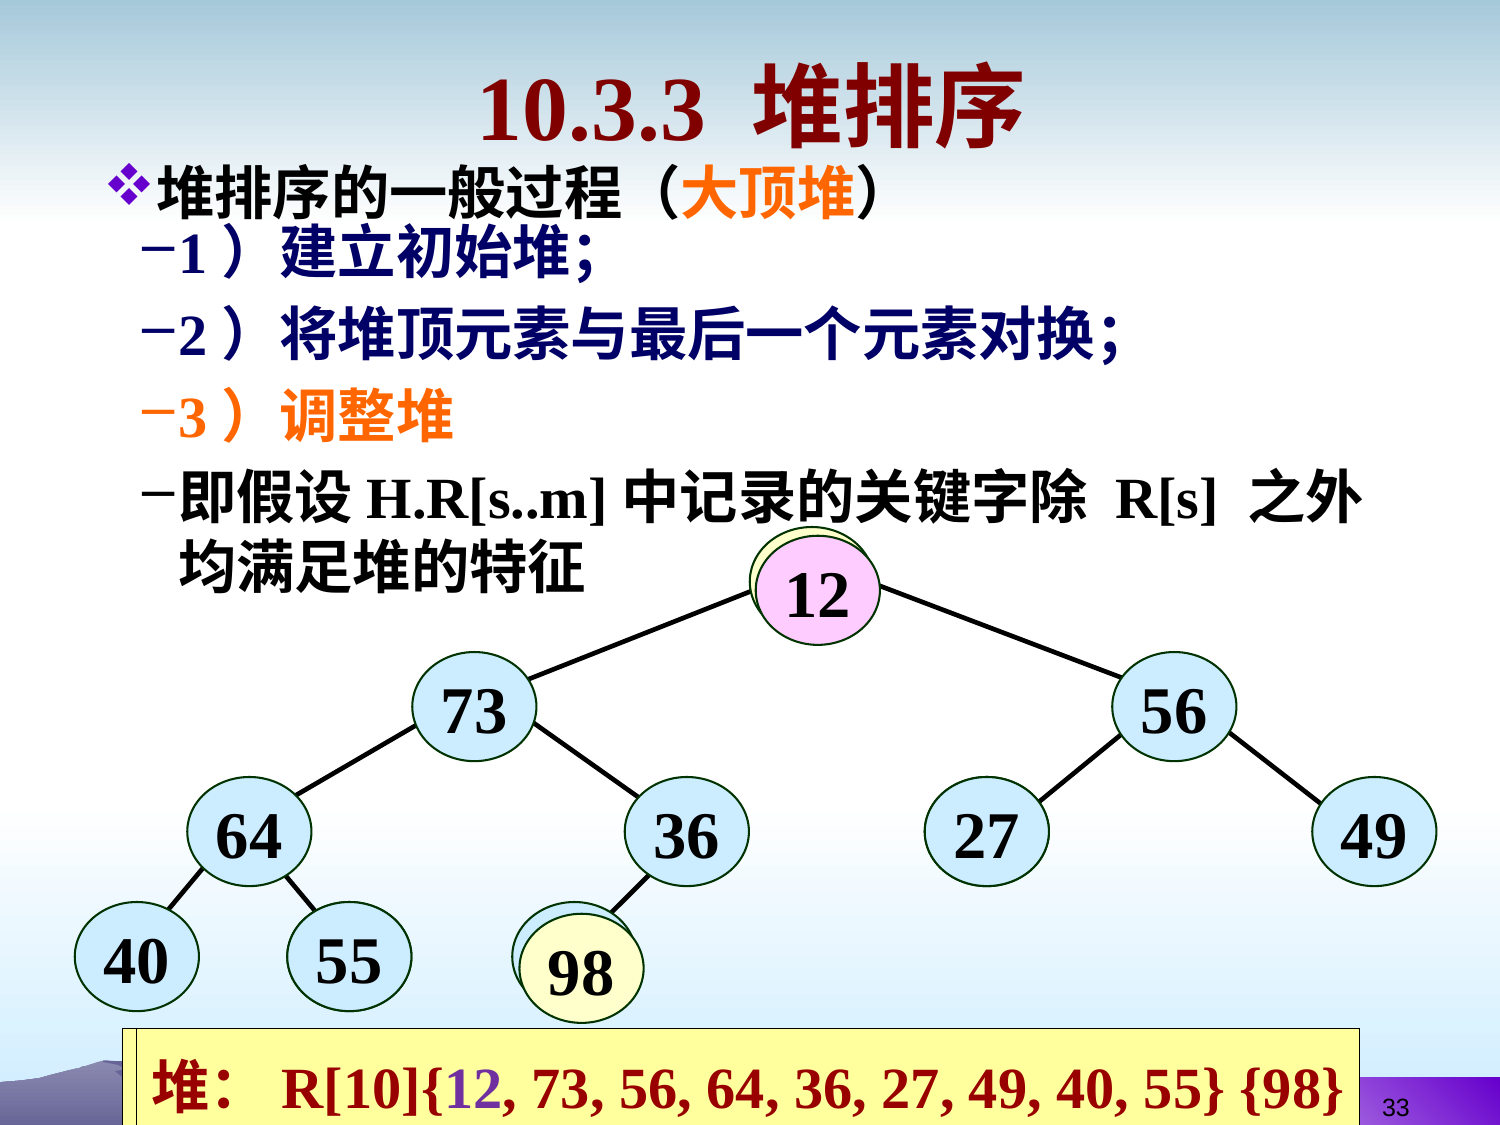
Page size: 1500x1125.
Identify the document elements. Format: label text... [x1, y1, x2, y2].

text_box 98 [519, 913, 644, 1023]
text_box 64 [187, 776, 312, 887]
text_box 12 [755, 535, 880, 645]
title 10.3.3 堆排序 [76, 18, 1428, 188]
text_box 55 [287, 902, 412, 1012]
text_box 36 [624, 776, 749, 887]
text_box 堆排序的一般过程（大顶堆） [88, 149, 1376, 234]
text_box 98 [749, 527, 867, 612]
text_box 堆：R[10]{98, 73, 56, 64, 36, 27, 49, 40, 55, 12} [122, 1028, 136, 1125]
text_box 12 [512, 902, 632, 986]
text_box 27 [924, 776, 1049, 887]
text_box 40 [74, 902, 199, 1012]
text_box 73 [412, 652, 537, 762]
slide_number 33 [1360, 1054, 1426, 1125]
text_box 1）建立初始堆； 2）将堆顶元素与最后一个元素对换； 3）调整堆 即假设H.R[s..m]中记录的关键字除 R[s] 之外均满足堆的特征 [88, 208, 1418, 608]
text_box 堆：R[10]{12, 73, 56, 64, 36, 27, 49, 40, 55} {98} [136, 1028, 1360, 1125]
text_box 56 [1112, 652, 1237, 762]
text_box 49 [1312, 776, 1437, 887]
